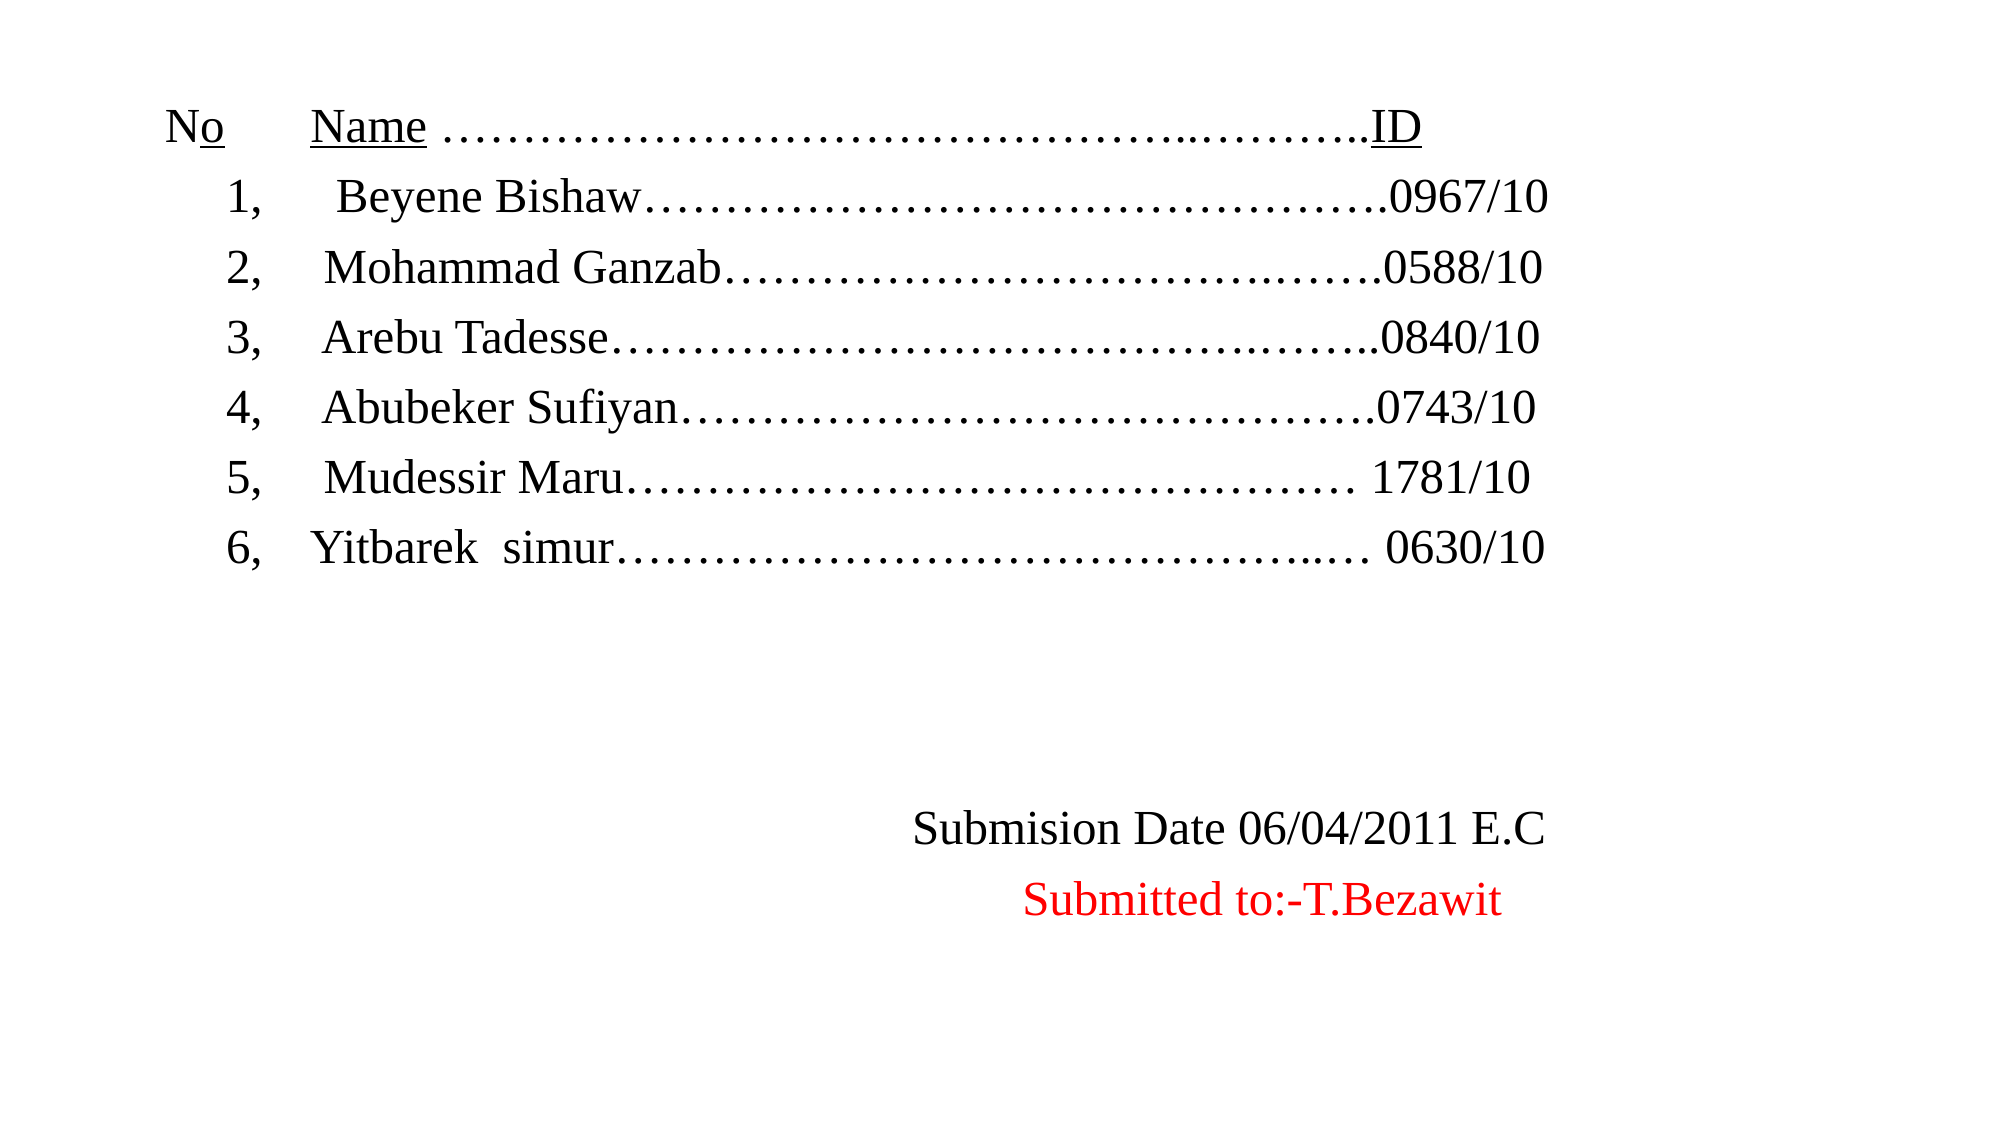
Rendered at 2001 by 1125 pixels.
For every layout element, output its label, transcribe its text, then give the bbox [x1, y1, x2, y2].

list No Name ………………………………………..………..ID 1, Beyene Bishaw……………………………………….0967/10 2, Mohammad Ganzab…………………………….…….0588/10 3, Arebu Tadesse………………………………….……..0840/10 4, Abubeker Sufiyan…………………………………….0743/10 5, Mudessir Maru……………………………………… 1781/10 6, Yitbarek simur……………………………………..… 0630/10 Submision Date 06/04/2011 E.C Submitted to:-T.Bezawit [137, 92, 1863, 1014]
